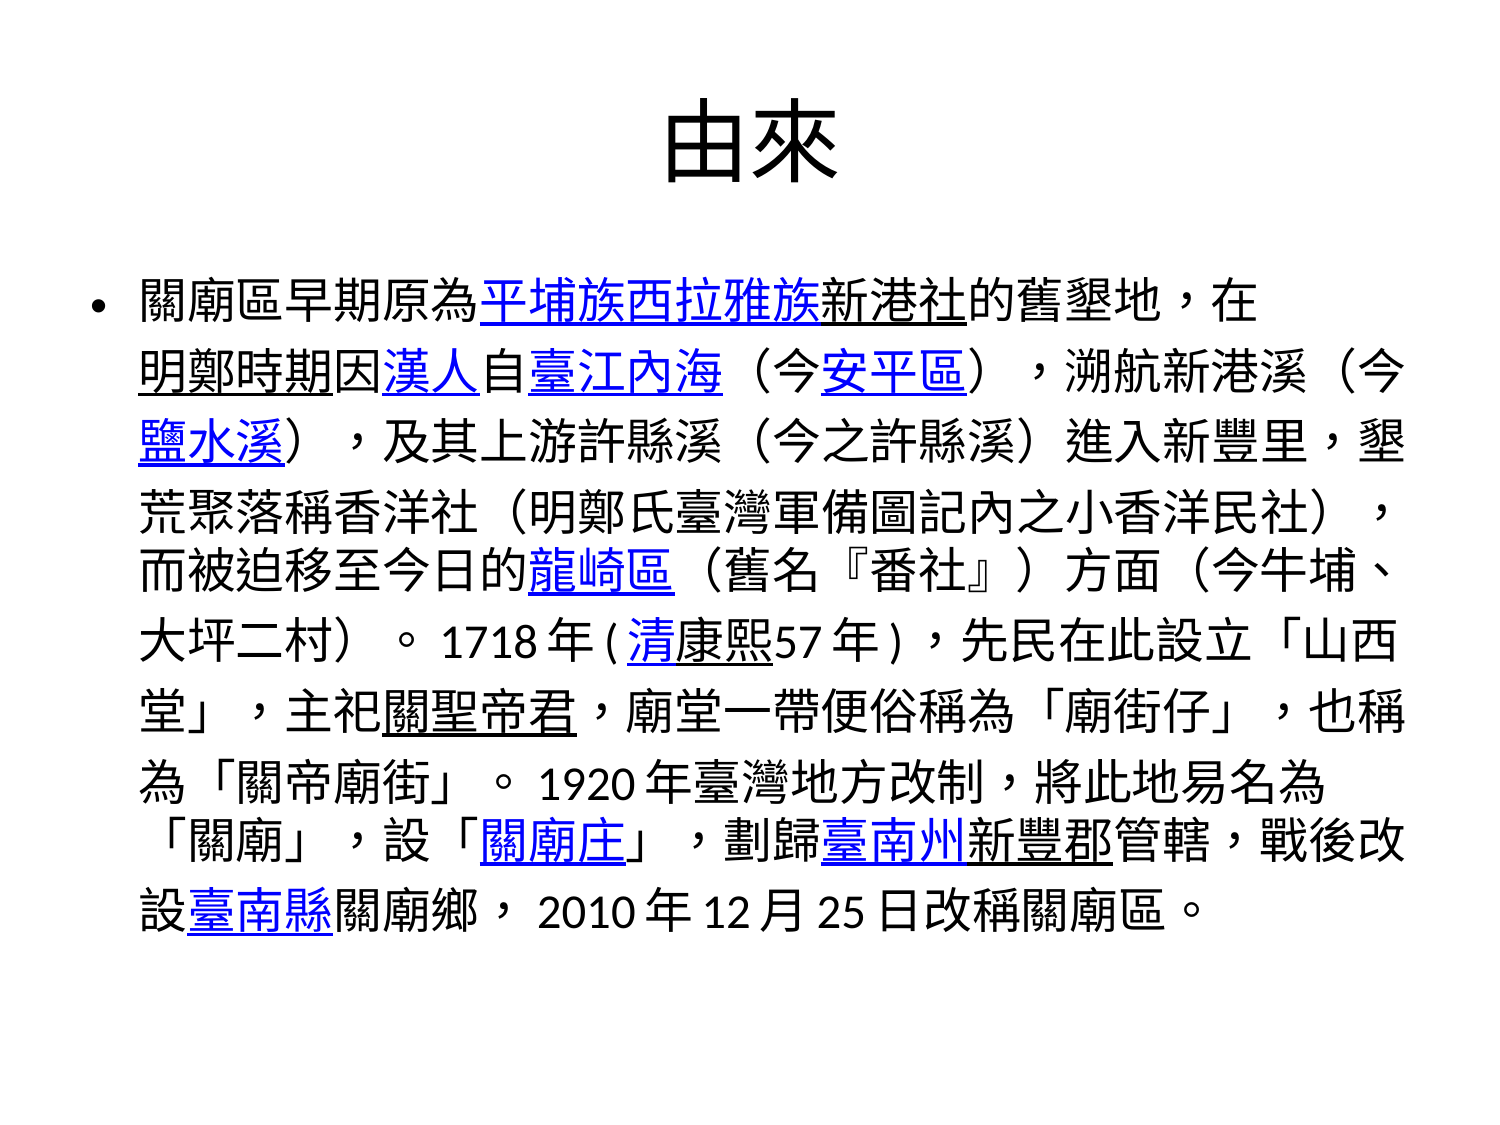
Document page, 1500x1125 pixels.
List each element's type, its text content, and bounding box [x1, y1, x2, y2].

title 由來 [75, 45, 1425, 233]
list 關廟區早期原為平埔族西拉雅族新港社的舊墾地，在明鄭時期因漢人自臺江內海（今安平區），溯航新港溪（今鹽水溪），及其上游許縣溪（今之許縣溪）進入新豐里，墾荒聚落稱香洋社（明鄭氏臺灣軍備圖記內之小香洋民社），而被迫移至今日的龍崎區（舊名『番社』）方面（今牛埔、大坪二村）。1718年(清康熙57年)，先民在此設立「山西堂」，主祀關聖帝君，廟堂一帶便俗稱為「廟街仔」，也稱為「關帝廟街」。1920年臺灣地方改制，將此地易名為「關廟」，設「關廟庄」，劃歸臺南州新豐郡管轄，戰後改設臺南縣關廟鄉，2010年12月25日改稱關廟區。 [75, 262, 1425, 1005]
